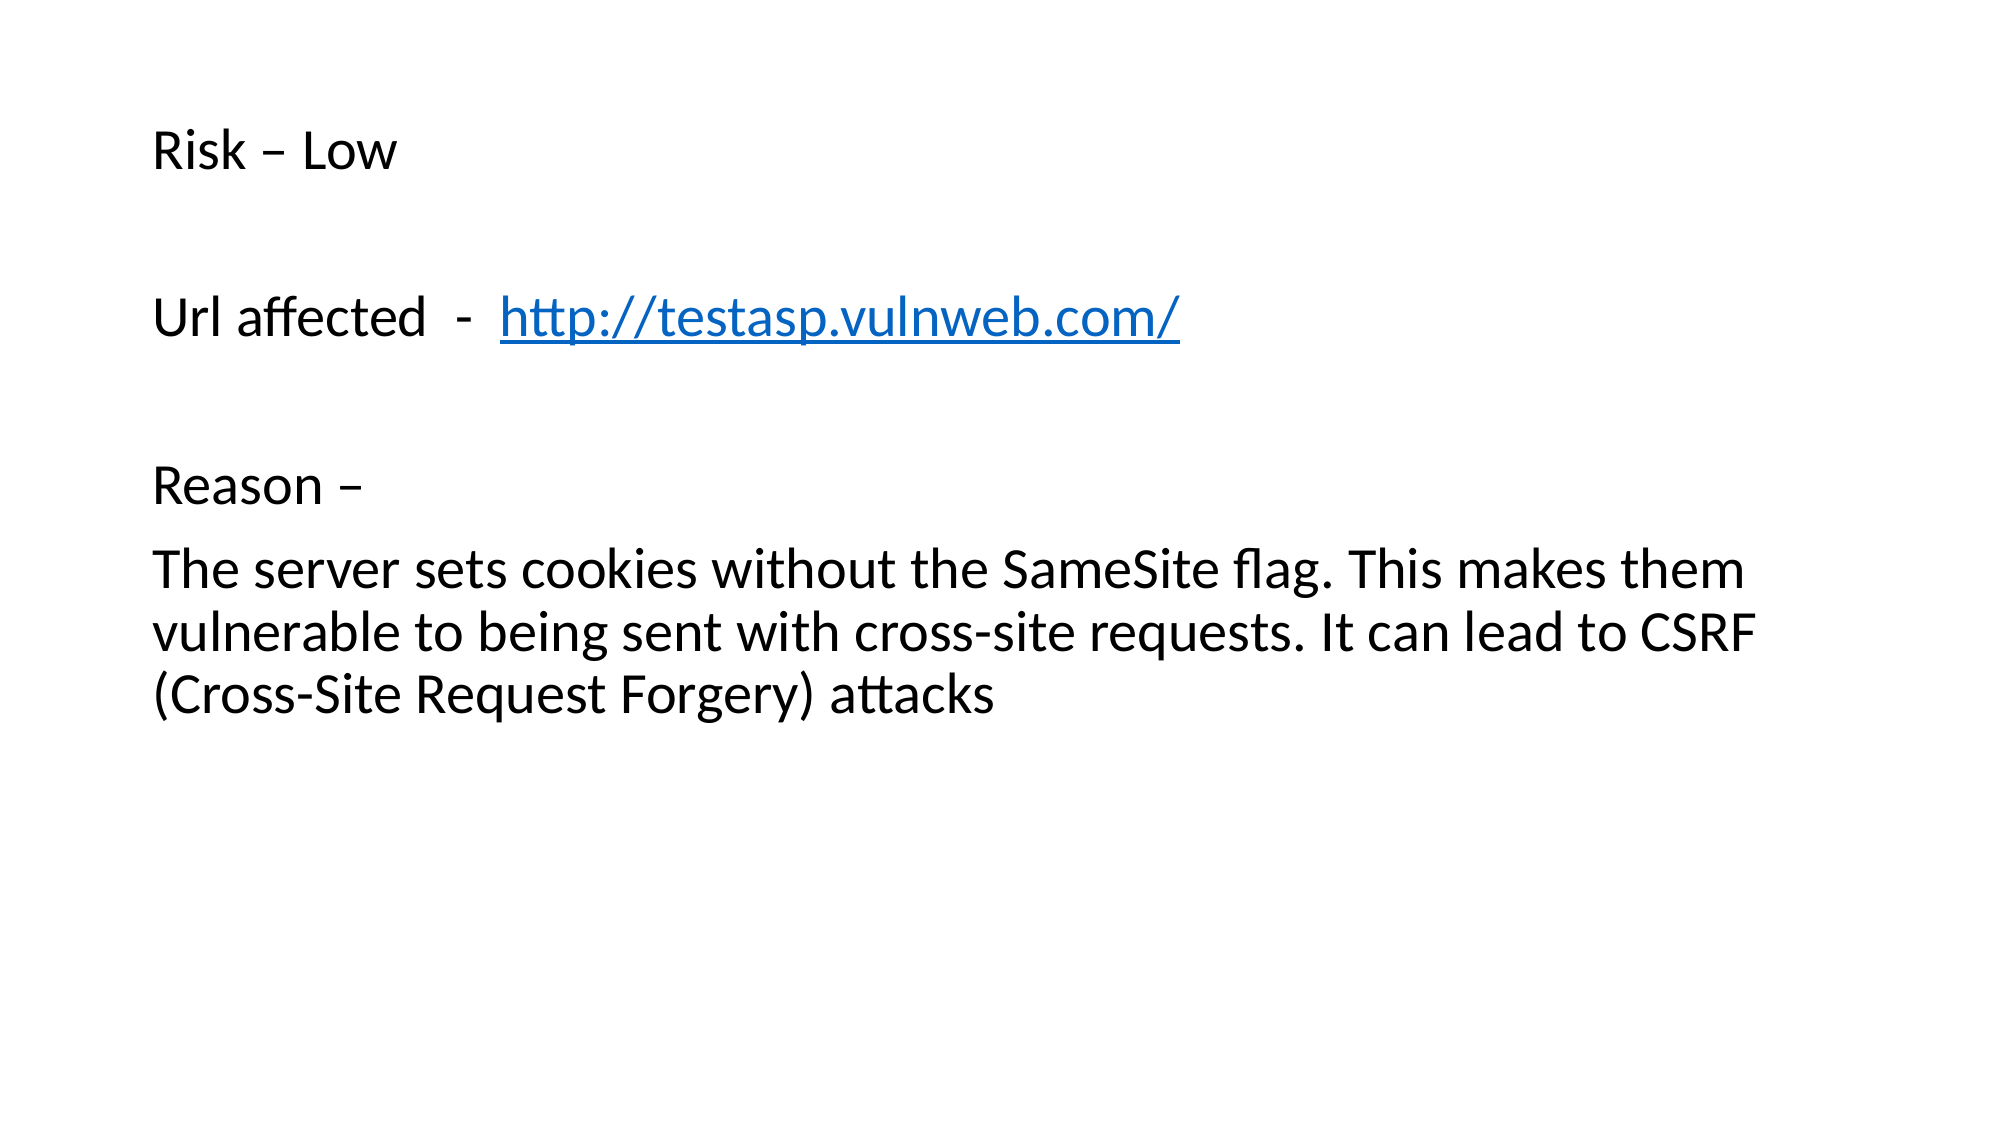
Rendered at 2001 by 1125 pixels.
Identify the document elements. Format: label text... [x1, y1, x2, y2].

list Risk – Low Url affected - http://testasp.vulnweb.com/ Reason – The server sets cookies without the SameSite flag. This makes them vulnerable to being sent with cross-site requests. It can lead to CSRF (Cross-Site Request Forgery) attacks [137, 111, 1907, 1014]
